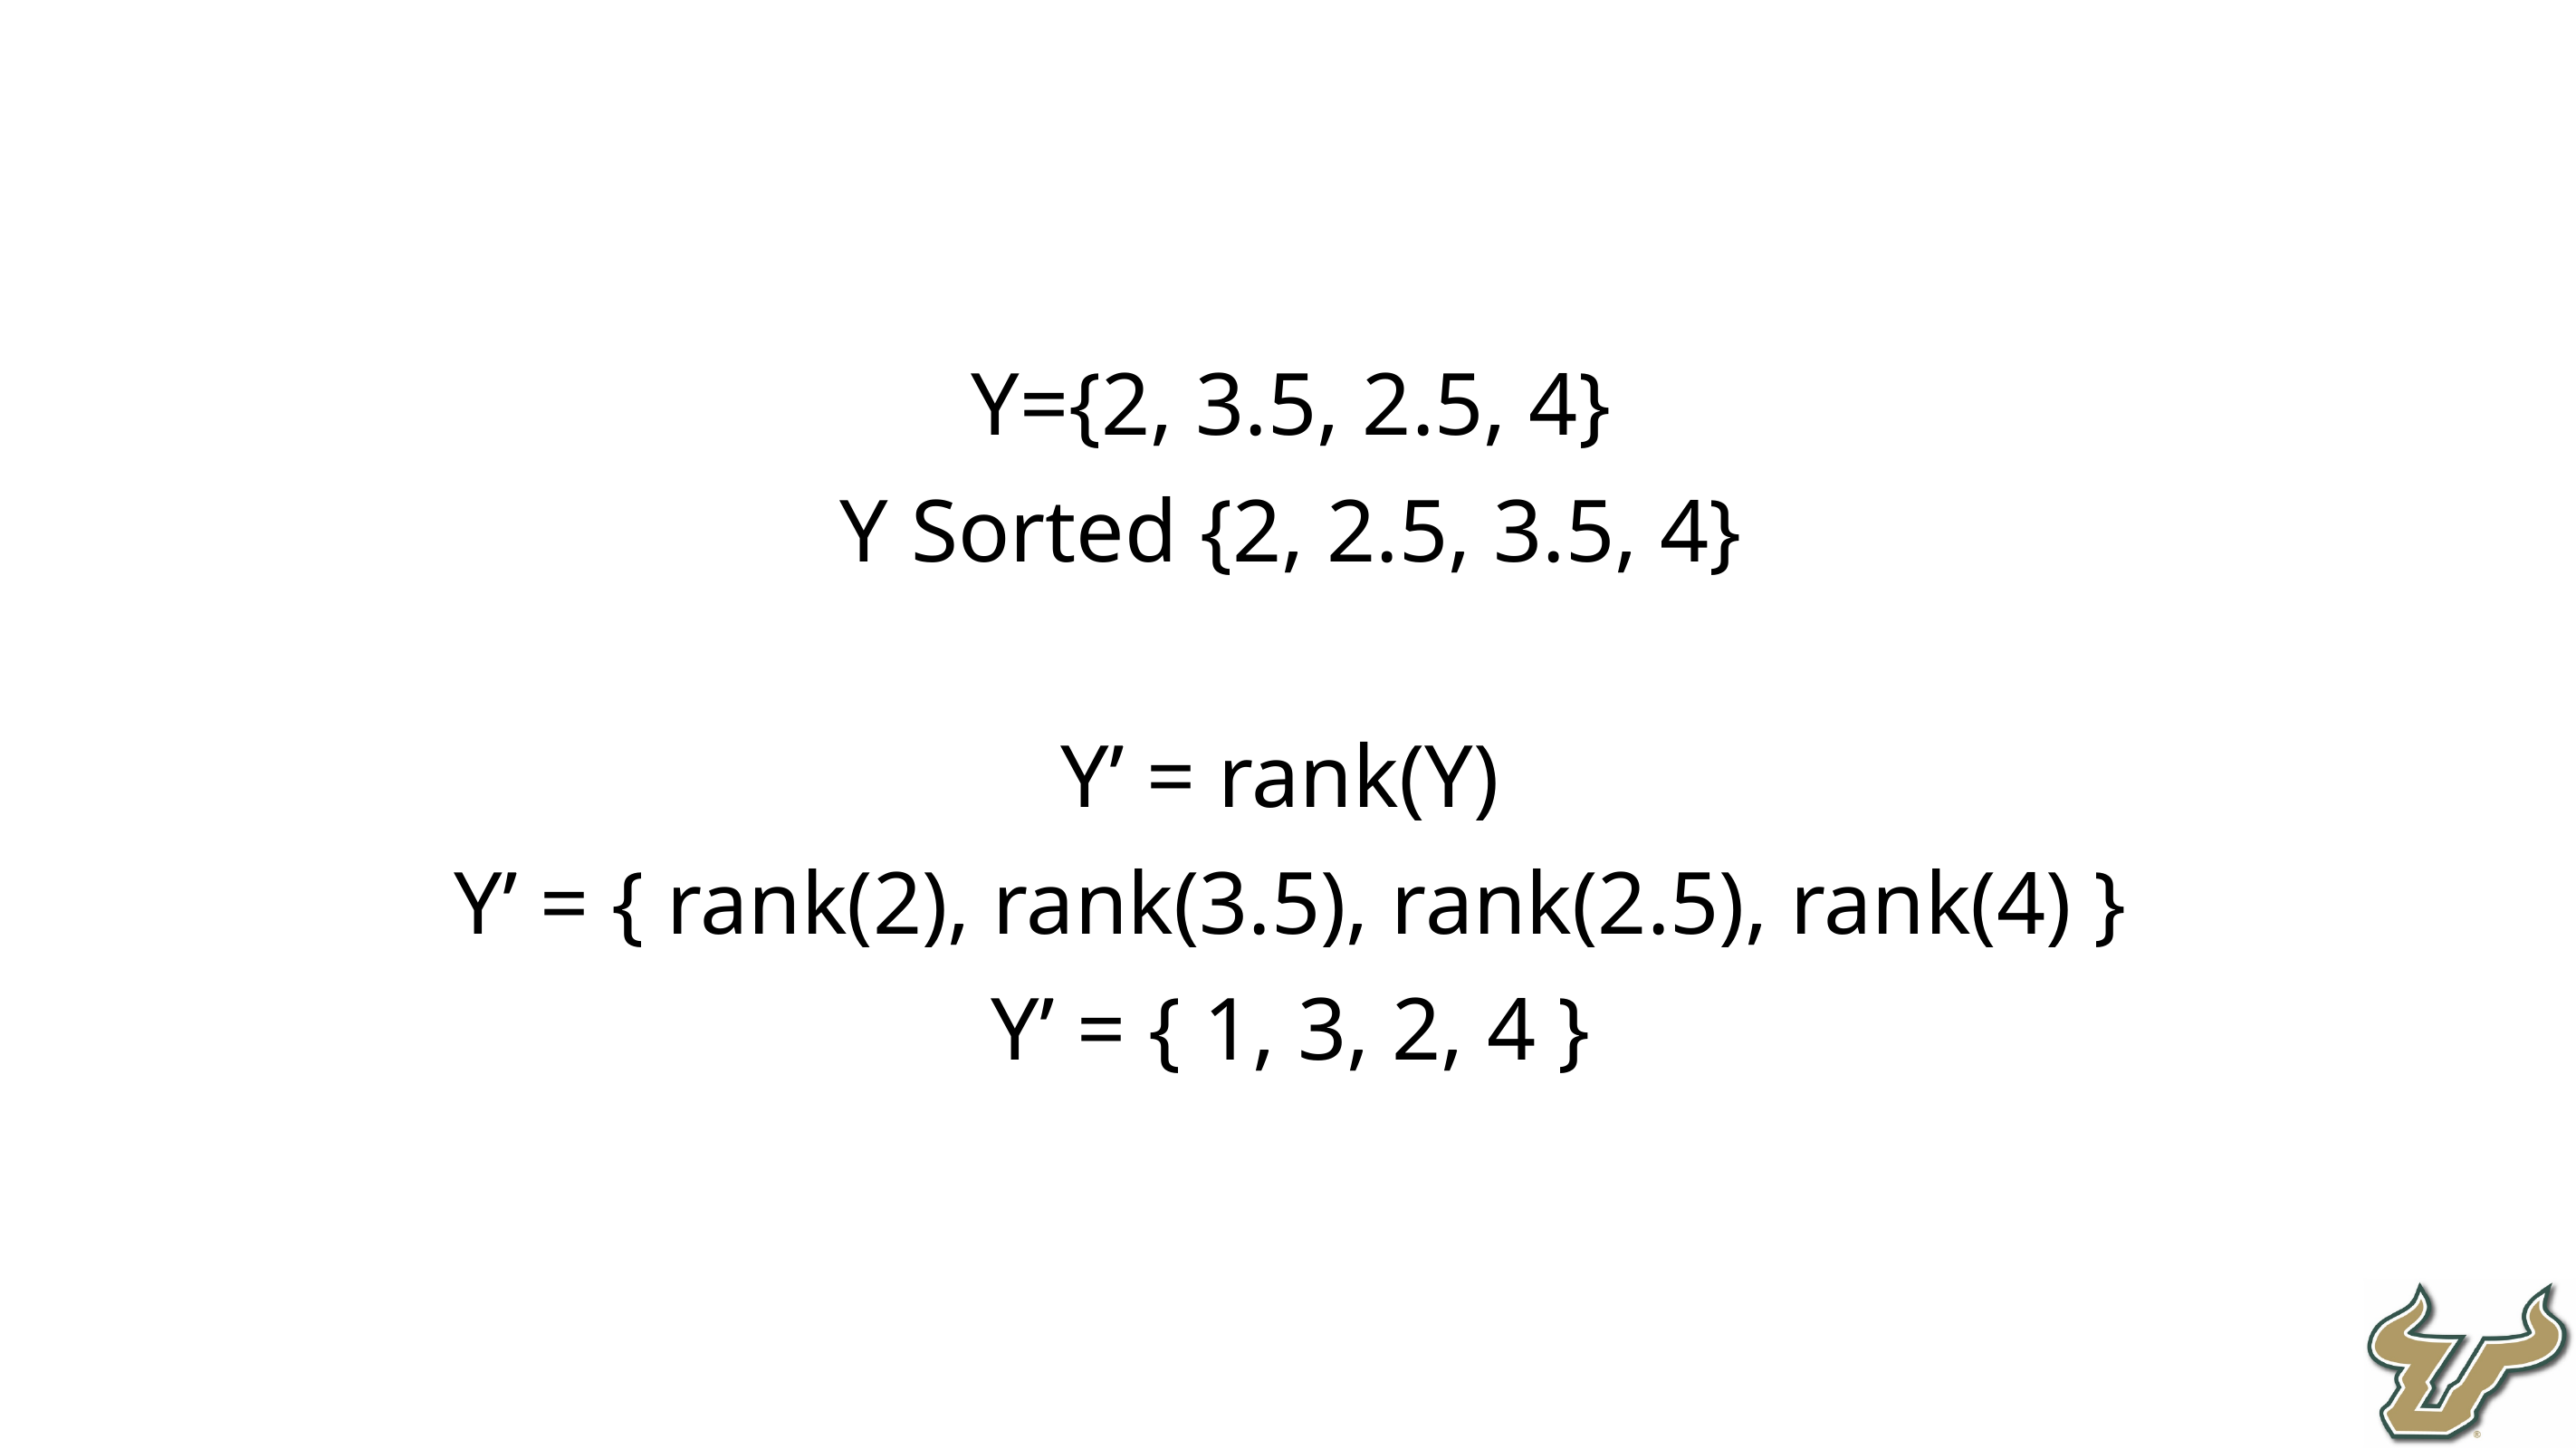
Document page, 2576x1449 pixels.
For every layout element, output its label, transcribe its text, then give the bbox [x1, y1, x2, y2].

picture [2363, 1278, 2576, 1448]
list Y={2, 3.5, 2.5, 4} Y Sorted {2, 2.5, 3.5, 4} Y’ = rank(Y) Y’ = { rank(2), rank(3.5), rank(2.5), rank(4) } Y’ = { 1, 3, 2, 4 } [139, 302, 2437, 1257]
